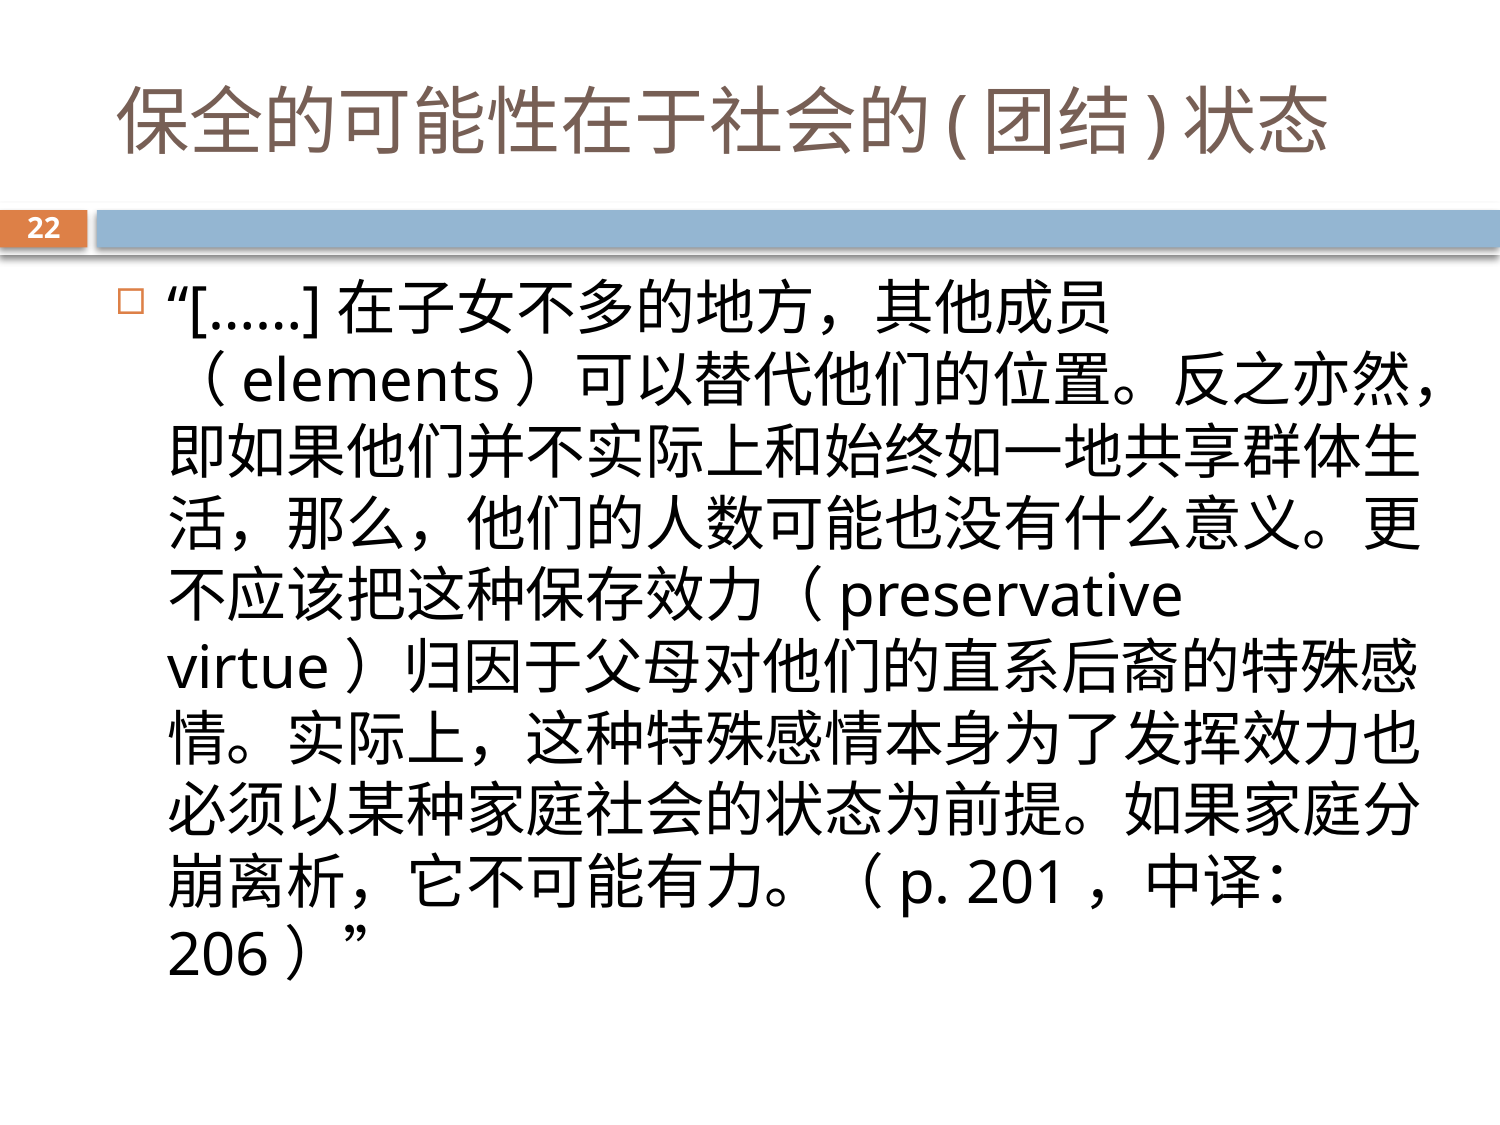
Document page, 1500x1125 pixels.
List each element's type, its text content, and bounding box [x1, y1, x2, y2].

list “[……]在子女不多的地方，其他成员（elements）可以替代他们的位置。反之亦然，即如果他们并不实际上和始终如一地共享群体生活，那么，他们的人数可能也没有什么意义。更不应该把这种保存效力（preservative virtue）归因于父母对他们的直系后裔的特殊感情。实际上，这种特殊感情本身为了发挥效力也必须以某种家庭社会的状态为前提。如果家庭分崩离析，它不可能有力。（p. 201，中译：206）” [100, 262, 1438, 1000]
title 保全的可能性在于社会的(团结)状态 [100, 37, 1438, 200]
slide_number 22 [0, 208, 88, 249]
